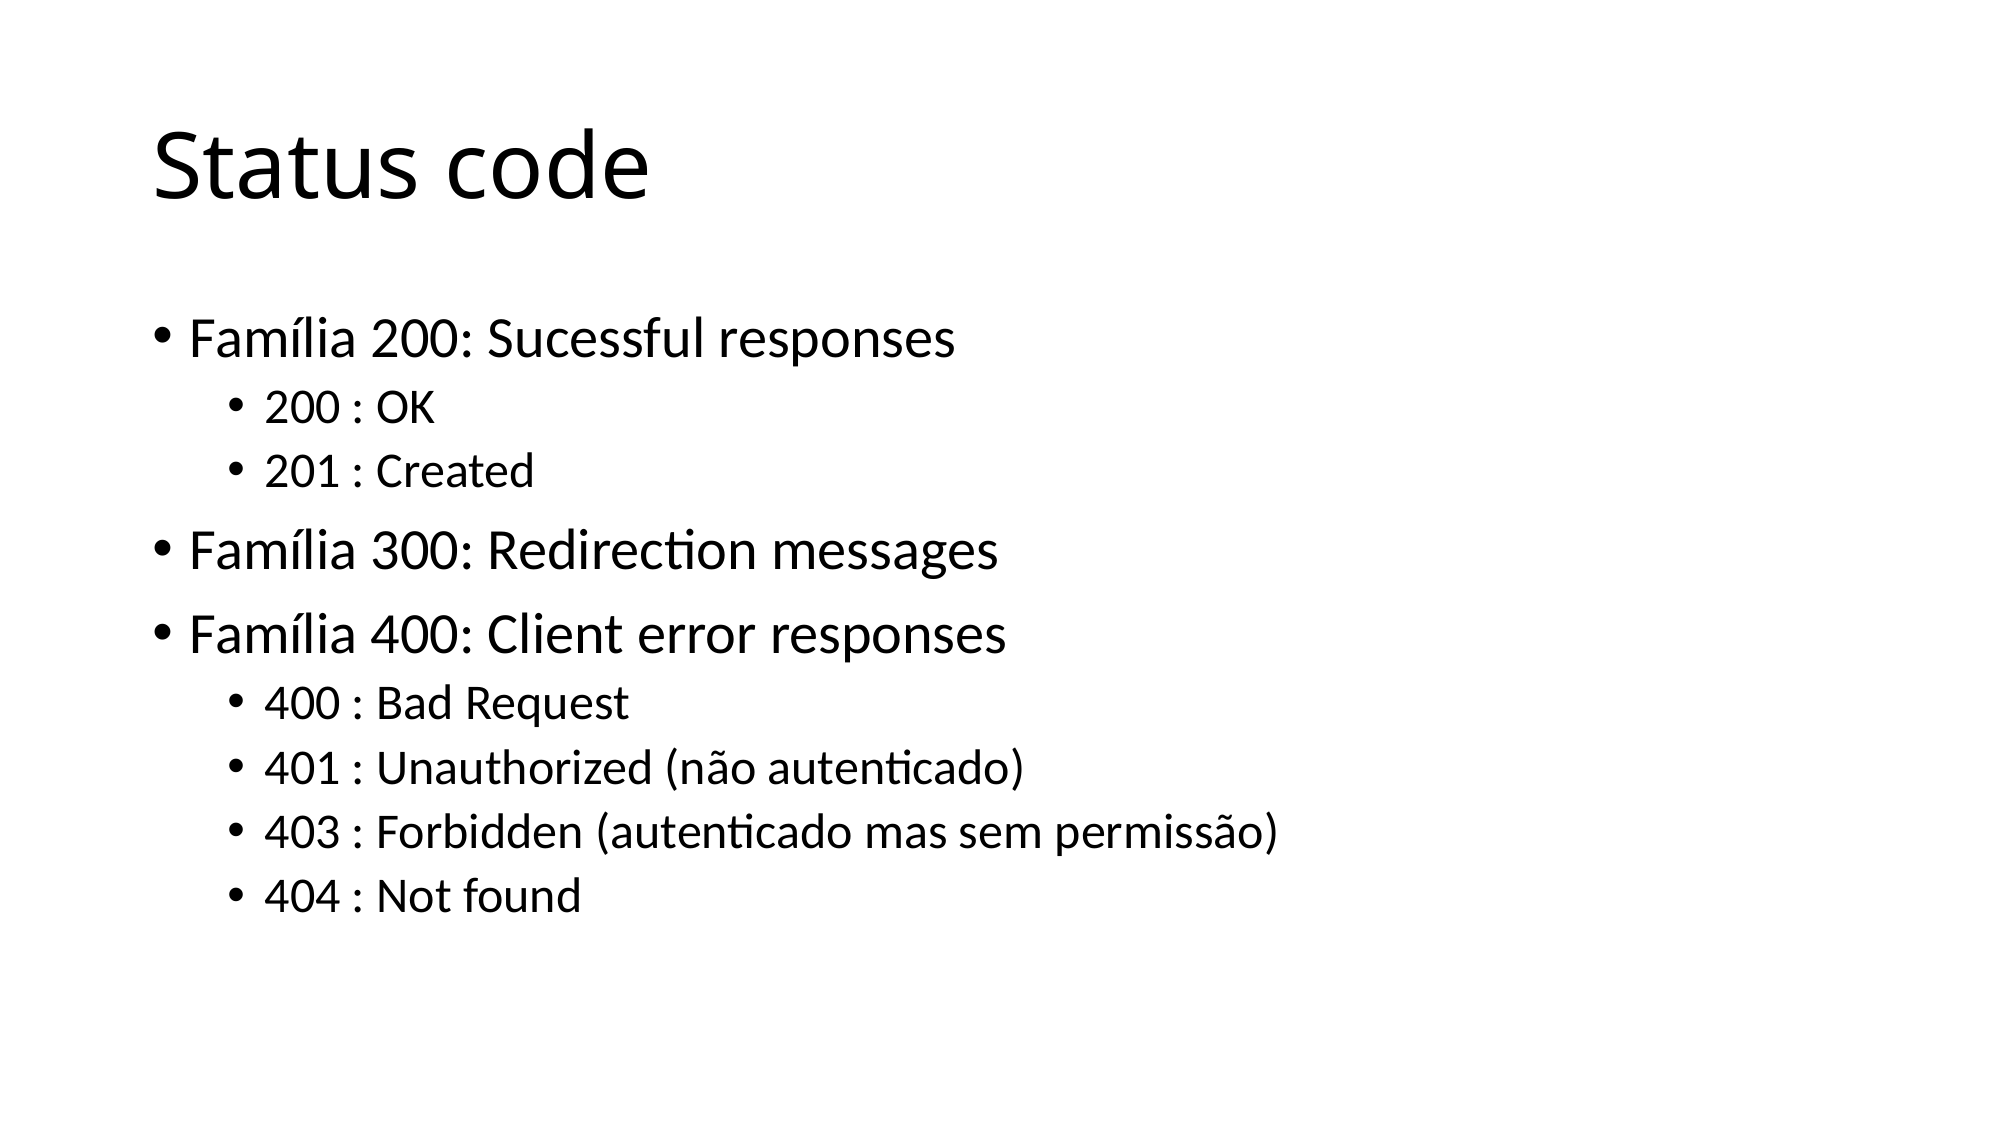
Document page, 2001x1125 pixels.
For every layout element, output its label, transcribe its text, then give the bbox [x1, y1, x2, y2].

list Família 200: Sucessful responses 200 : OK 201 : Created Família 300: Redirection messages Família 400: Client error responses 400 : Bad Request 401 : Unauthorized (não autenticado) 403 : Forbidden (autenticado mas sem permissão) 404 : Not found [137, 299, 1863, 1014]
title Status code [137, 59, 1863, 278]
